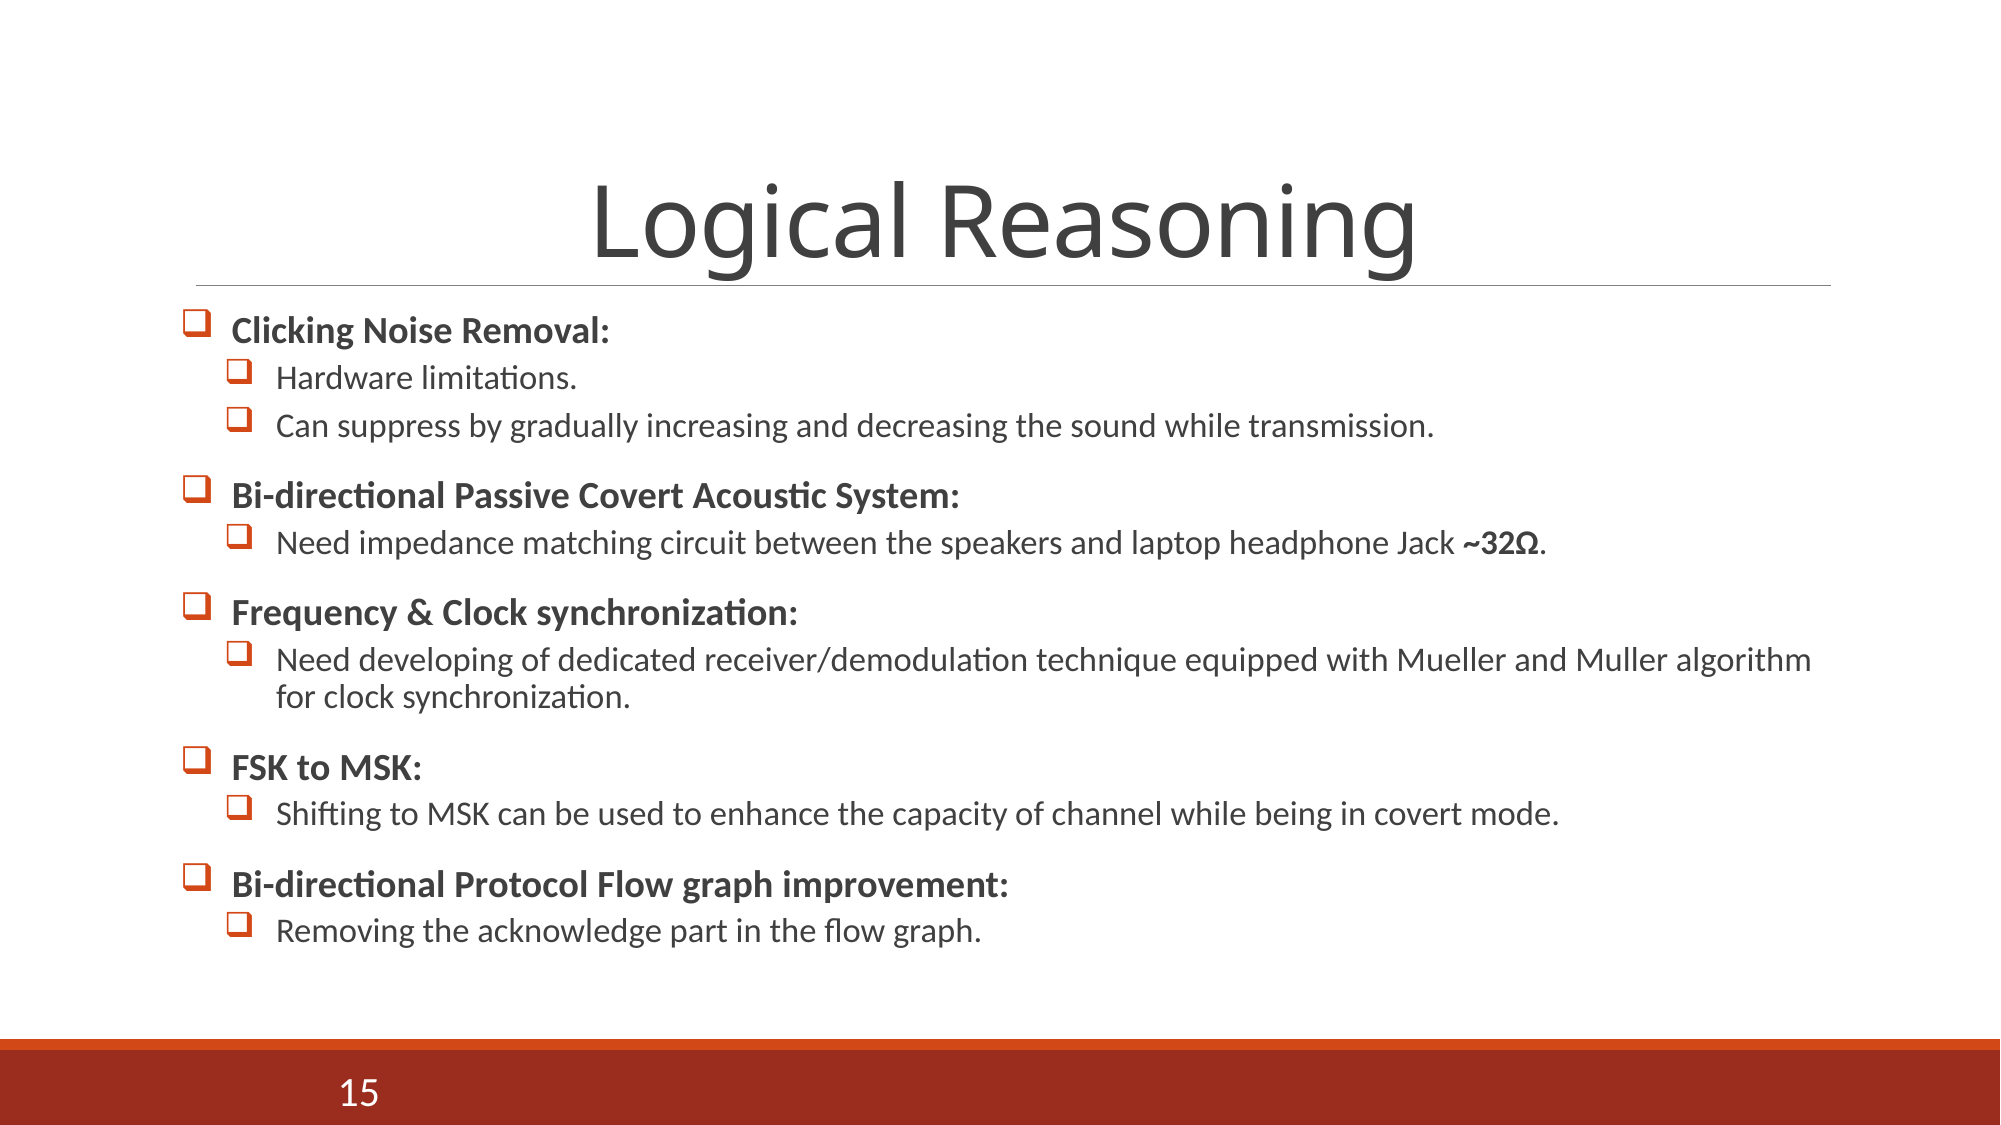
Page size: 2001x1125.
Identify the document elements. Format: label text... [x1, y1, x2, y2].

slide_number 15 [180, 1059, 396, 1120]
list Clicking Noise Removal: Hardware limitations. Can suppress by gradually increasing and decreasing the sound while transmission. Bi-directional Passive Covert Acoustic System: Need impedance matching circuit between the speakers and laptop headphone Jack ~32Ω. Frequency & Clock synchronization: Need developing of dedicated receiver/demodulation technique equipped with Mueller and Muller algorithm for clock synchronization. FSK to MSK: Shifting to MSK can be used to enhance the capacity of channel while being in covert mode. Bi-directional Protocol Flow graph improvement: Removing the acknowledge part in the flow graph. [180, 302, 1830, 963]
title Logical Reasoning [180, 47, 1830, 285]
